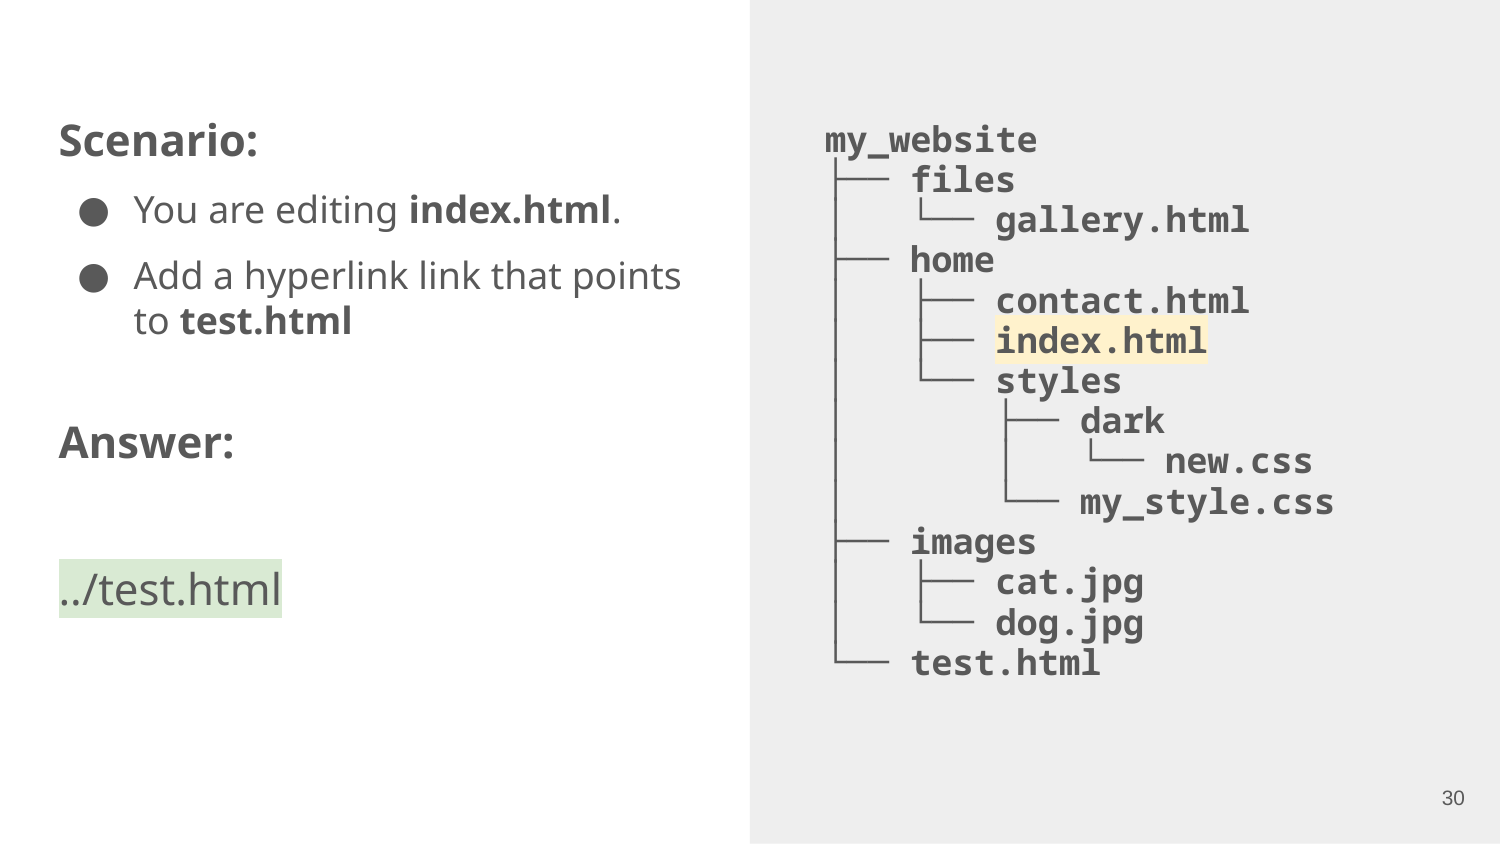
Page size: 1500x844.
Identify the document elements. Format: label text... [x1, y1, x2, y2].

list my_website ├── files │ └── gallery.html ├── home │ ├── contact.html │ ├── index.html │ └── styles │ ├── dark │ │ └── new.css │ └── my_style.css ├── images │ ├── cat.jpg │ └── dog.jpg └── test.html [810, 118, 1500, 725]
subtitle Scenario: You are editing index.html. Add a hyperlink link that points to test.html Answer: ../test.html [43, 97, 708, 765]
slide_number ‹#› [1389, 764, 1480, 830]
